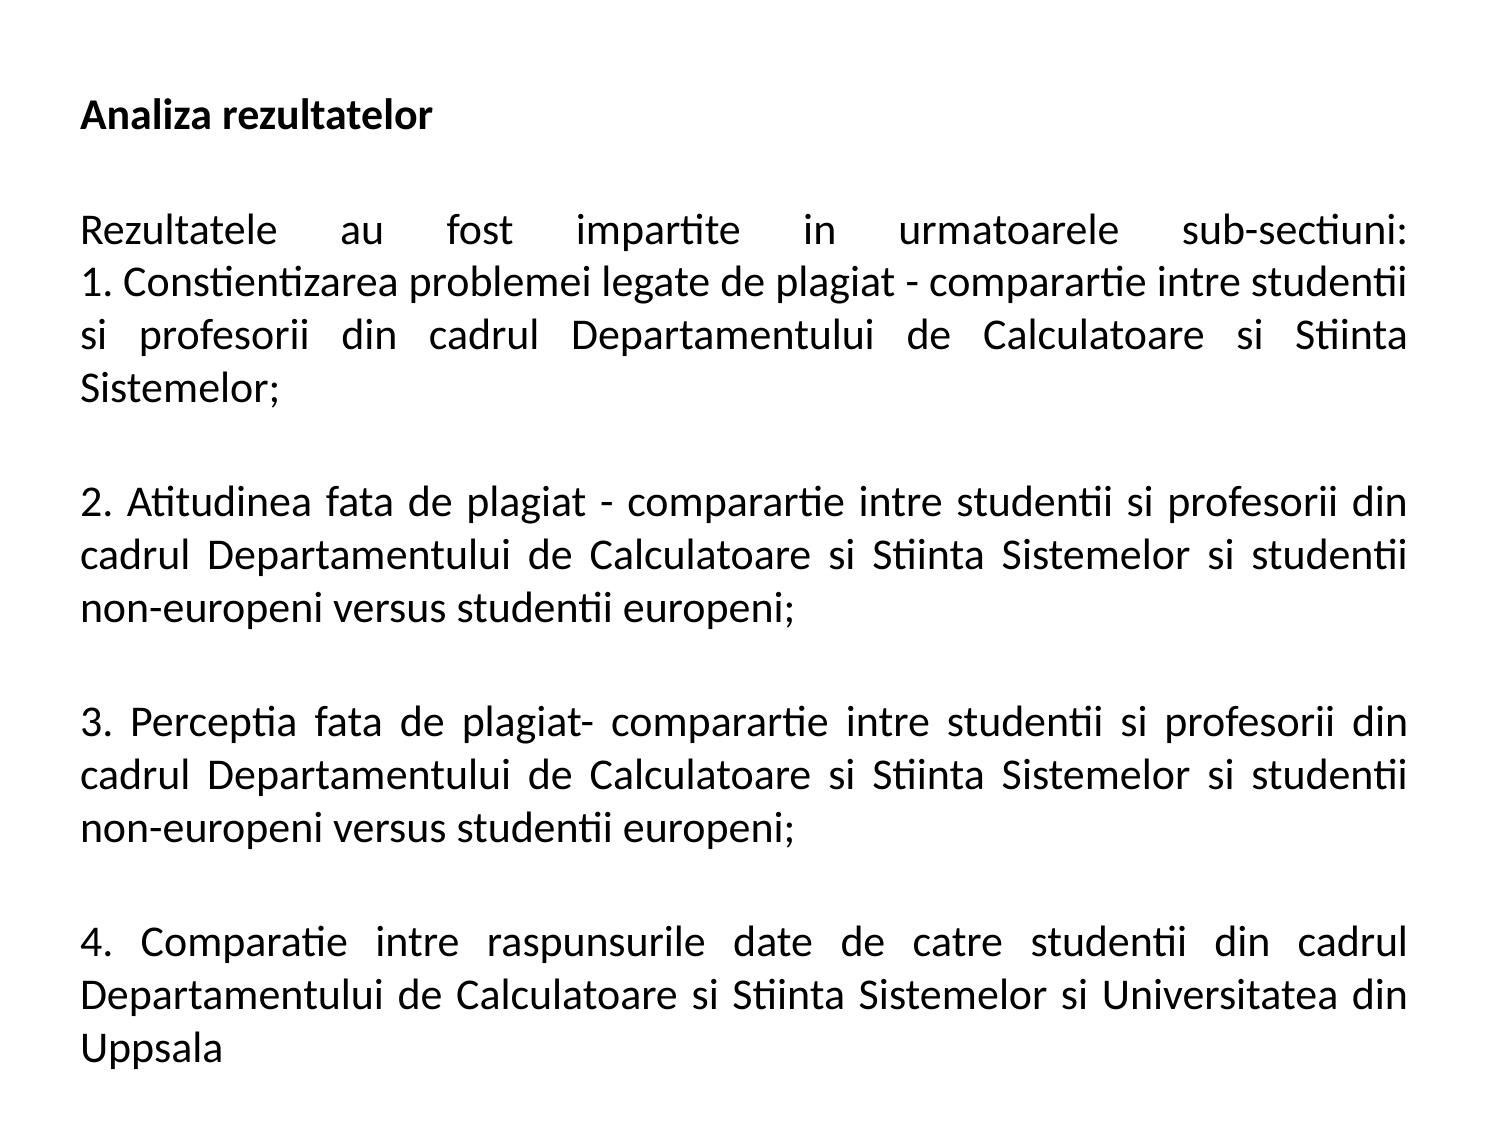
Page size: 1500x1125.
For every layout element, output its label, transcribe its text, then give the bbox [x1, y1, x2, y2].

list Analiza rezultatelor Rezultatele au fost impartite in urmatoarele sub-sectiuni: 1. Constientizarea problemei legate de plagiat - comparartie intre studentii si profesorii din cadrul Departamentului de Calculatoare si Stiinta Sistemelor; 2. Atitudinea fata de plagiat - comparartie intre studentii si profesorii din cadrul Departamentului de Calculatoare si Stiinta Sistemelor si studentii non-europeni versus studentii europeni; 3. Perceptia fata de plagiat- comparartie intre studentii si profesorii din cadrul Departamentului de Calculatoare si Stiinta Sistemelor si studentii non-europeni versus studentii europeni; 4. Comparatie intre raspunsurile date de catre studentii din cadrul Departamentului de Calculatoare si Stiinta Sistemelor si Universitatea din Uppsala [64, 78, 1425, 1083]
